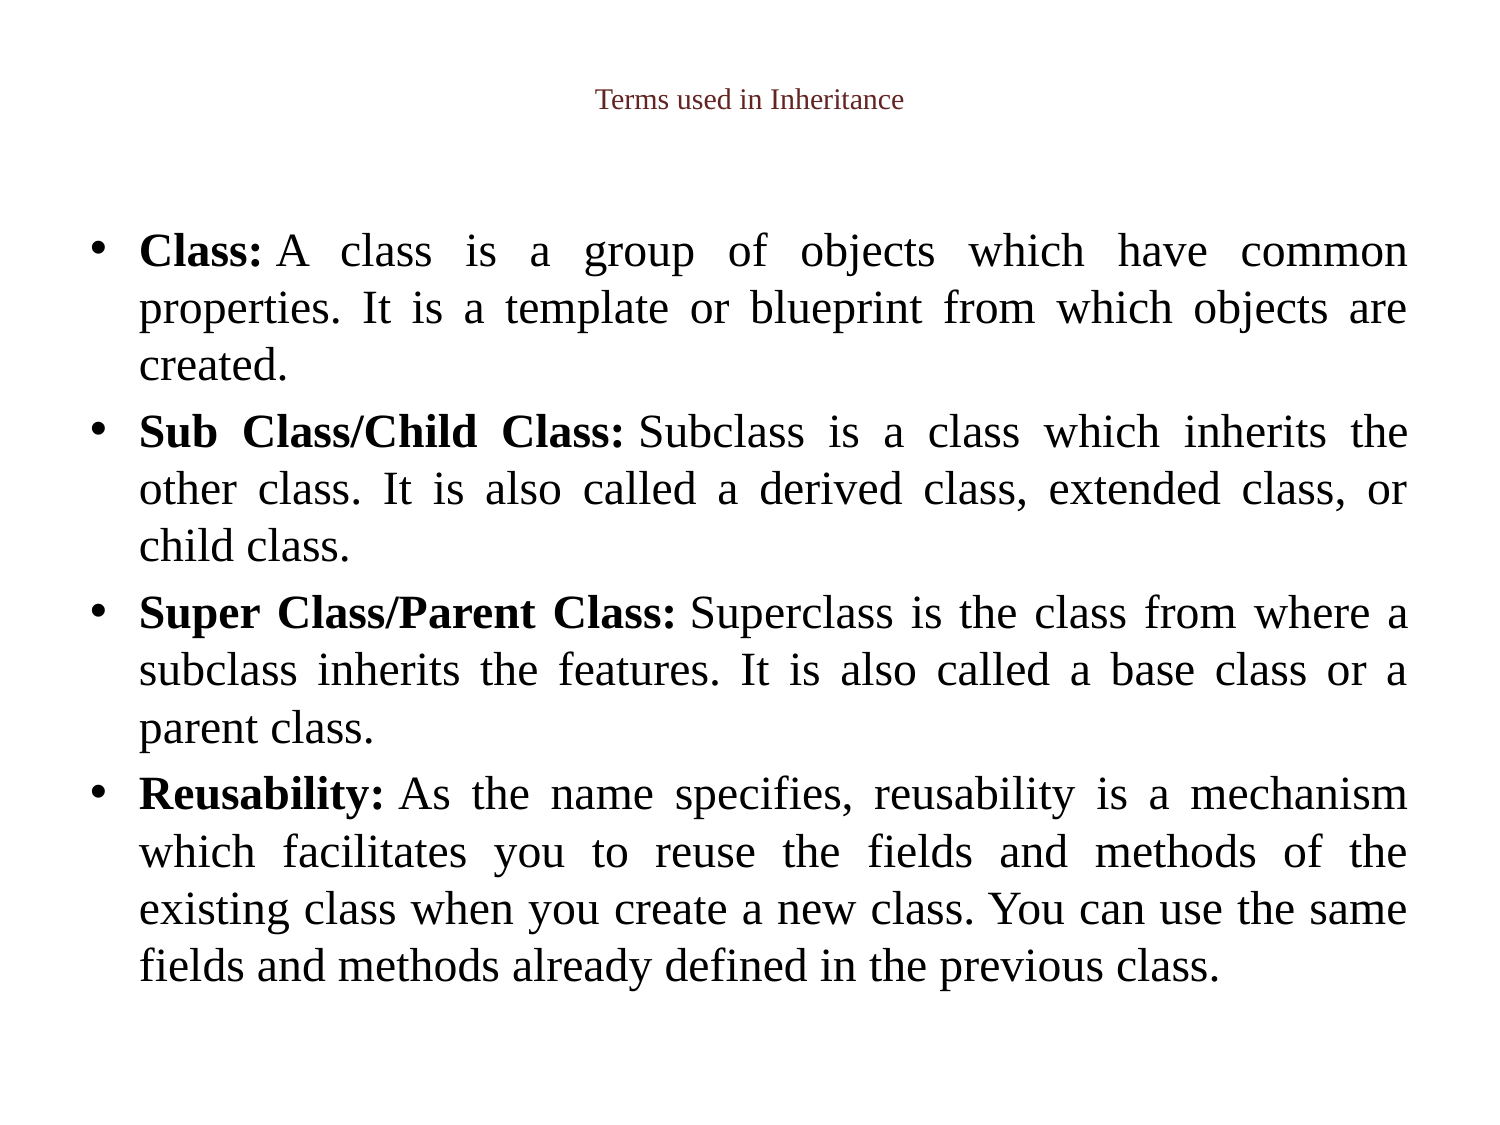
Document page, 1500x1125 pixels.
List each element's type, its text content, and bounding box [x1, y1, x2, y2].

title Terms used in Inheritance [75, 35, 1425, 164]
list Class: A class is a group of objects which have common properties. It is a template or blueprint from which objects are created. Sub Class/Child Class: Subclass is a class which inherits the other class. It is also called a derived class, extended class, or child class. Super Class/Parent Class: Superclass is the class from where a subclass inherits the features. It is also called a base class or a parent class. Reusability: As the name specifies, reusability is a mechanism which facilitates you to reuse the fields and methods of the existing class when you create a new class. You can use the same fields and methods already defined in the previous class. [75, 210, 1425, 1005]
